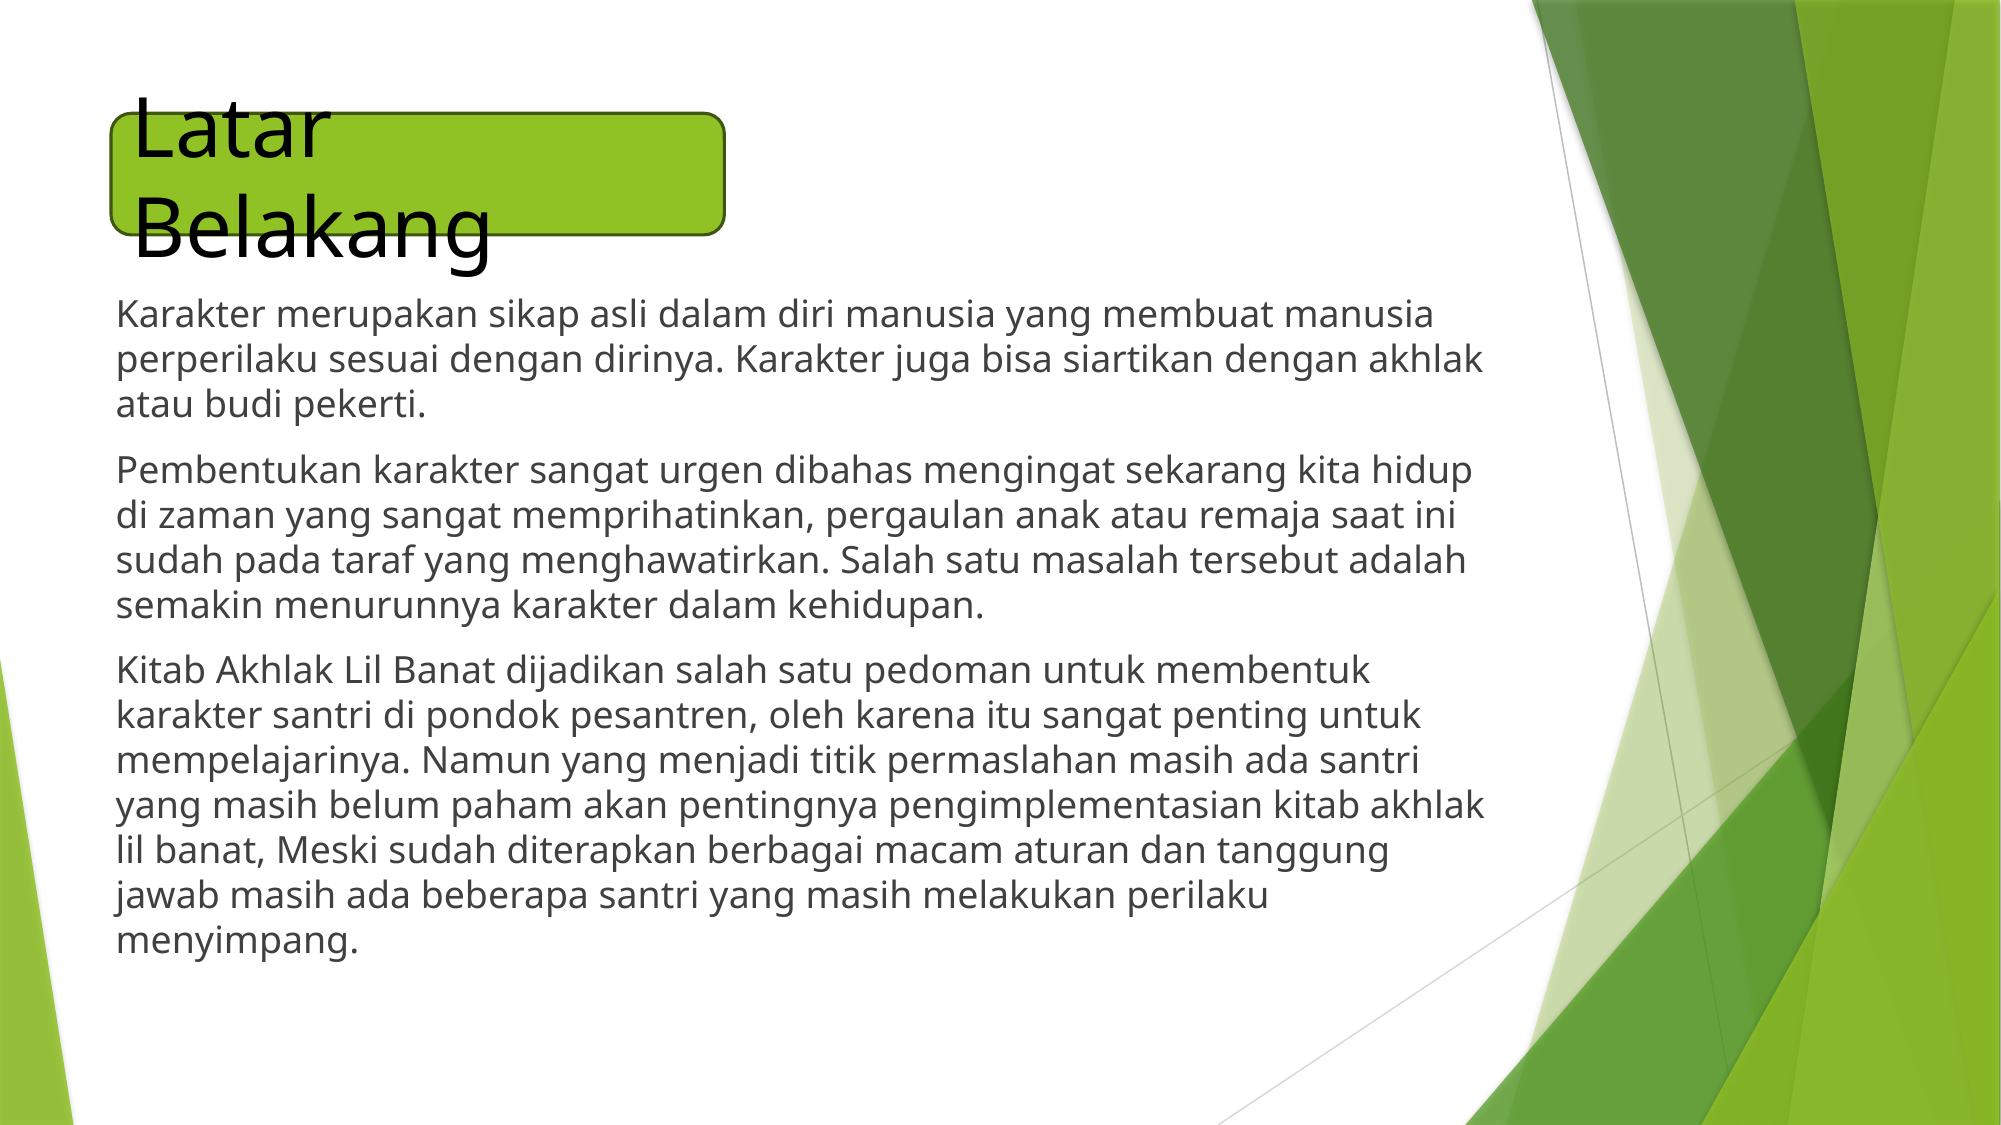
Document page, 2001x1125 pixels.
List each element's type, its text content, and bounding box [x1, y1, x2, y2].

list Karakter merupakan sikap asli dalam diri manusia yang membuat manusia perperilaku sesuai dengan dirinya. Karakter juga bisa siartikan dengan akhlak atau budi pekerti. Pembentukan karakter sangat urgen dibahas mengingat sekarang kita hidup di zaman yang sangat memprihatinkan, pergaulan anak atau remaja saat ini sudah pada taraf yang menghawatirkan. Salah satu masalah tersebut adalah semakin menurunnya karakter dalam kehidupan. Kitab Akhlak Lil Banat dijadikan salah satu pedoman untuk membentuk karakter santri di pondok pesantren, oleh karena itu sangat penting untuk mempelajarinya. Namun yang menjadi titik permaslahan masih ada santri yang masih belum paham akan pentingnya pengimplementasian kitab akhlak lil banat, Meski sudah diterapkan berbagai macam aturan dan tanggung jawab masih ada beberapa santri yang masih melakukan perilaku menyimpang. [100, 282, 1511, 1025]
text_box Latar Belakang [109, 111, 726, 237]
